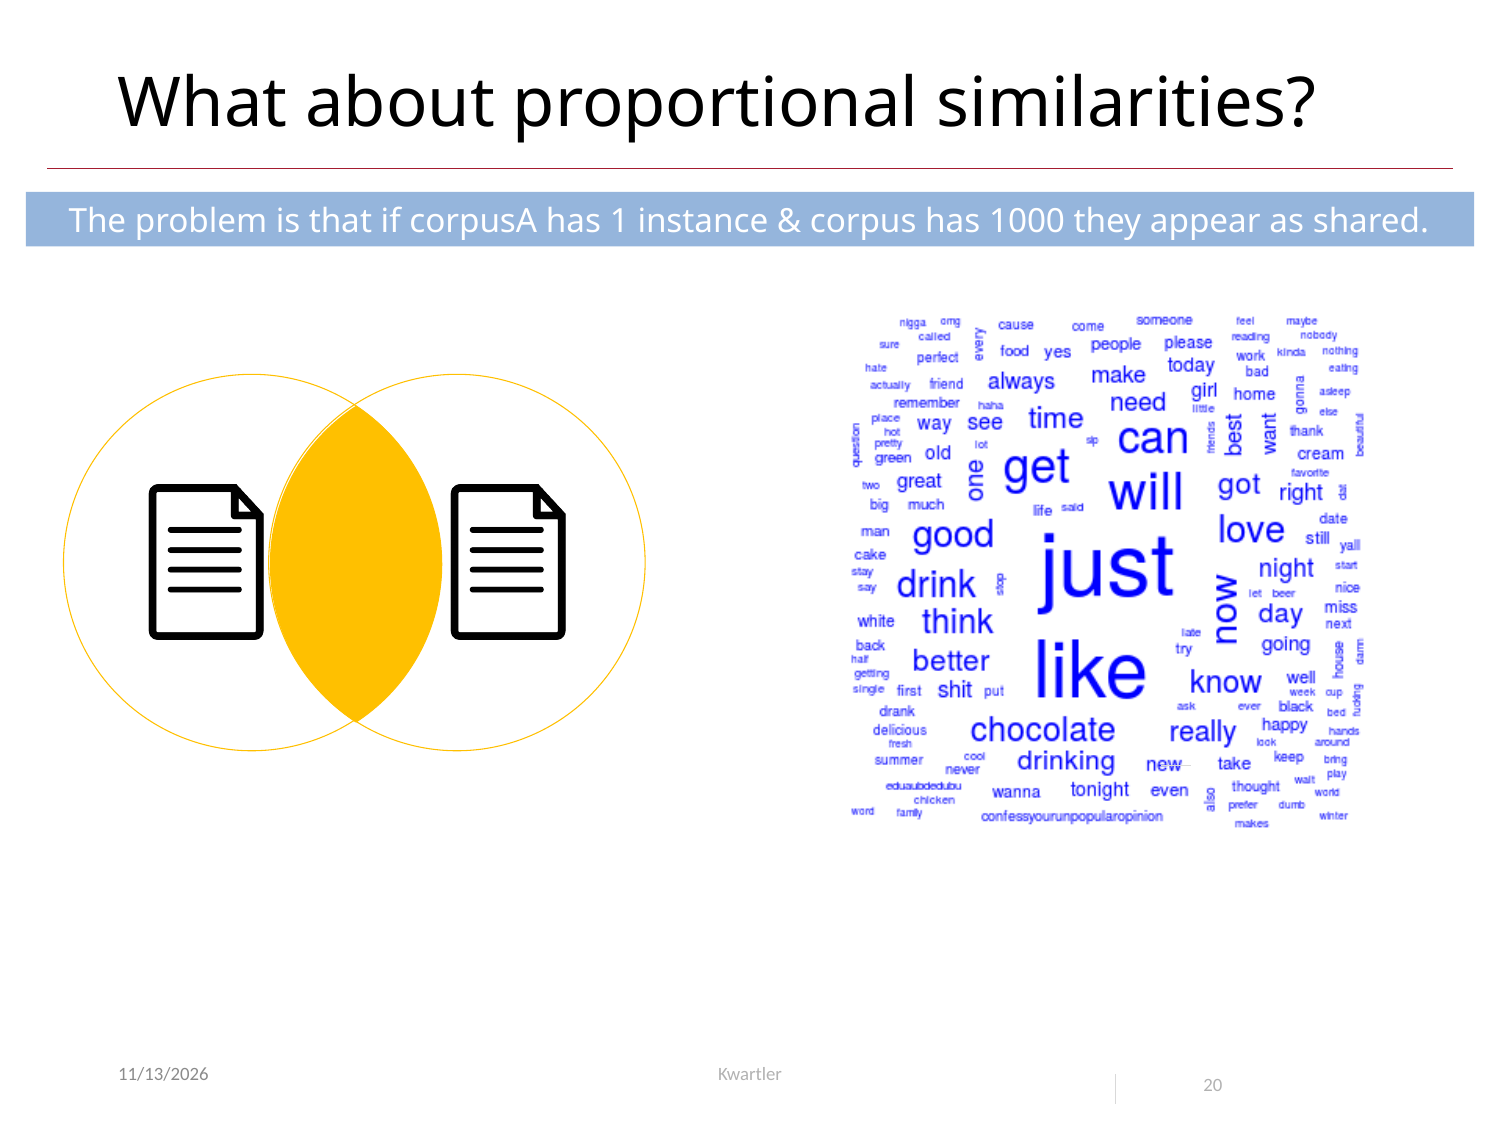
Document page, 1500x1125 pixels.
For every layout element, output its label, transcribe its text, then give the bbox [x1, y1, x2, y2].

text_box [62, 373, 354, 752]
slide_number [103, 1042, 441, 1103]
text_box [284, 405, 430, 723]
picture [833, 303, 1381, 837]
picture [430, 484, 586, 641]
picture [128, 484, 284, 641]
title What about proportional similarities? [103, 59, 1397, 157]
text_box [284, 373, 646, 752]
text_box The problem is that if corpusA has 1 instance & corpus has 1000 they appear as shared. [25, 191, 1475, 247]
footer Kwartler [496, 1042, 1004, 1103]
slide_number 20 [1188, 1042, 1330, 1103]
